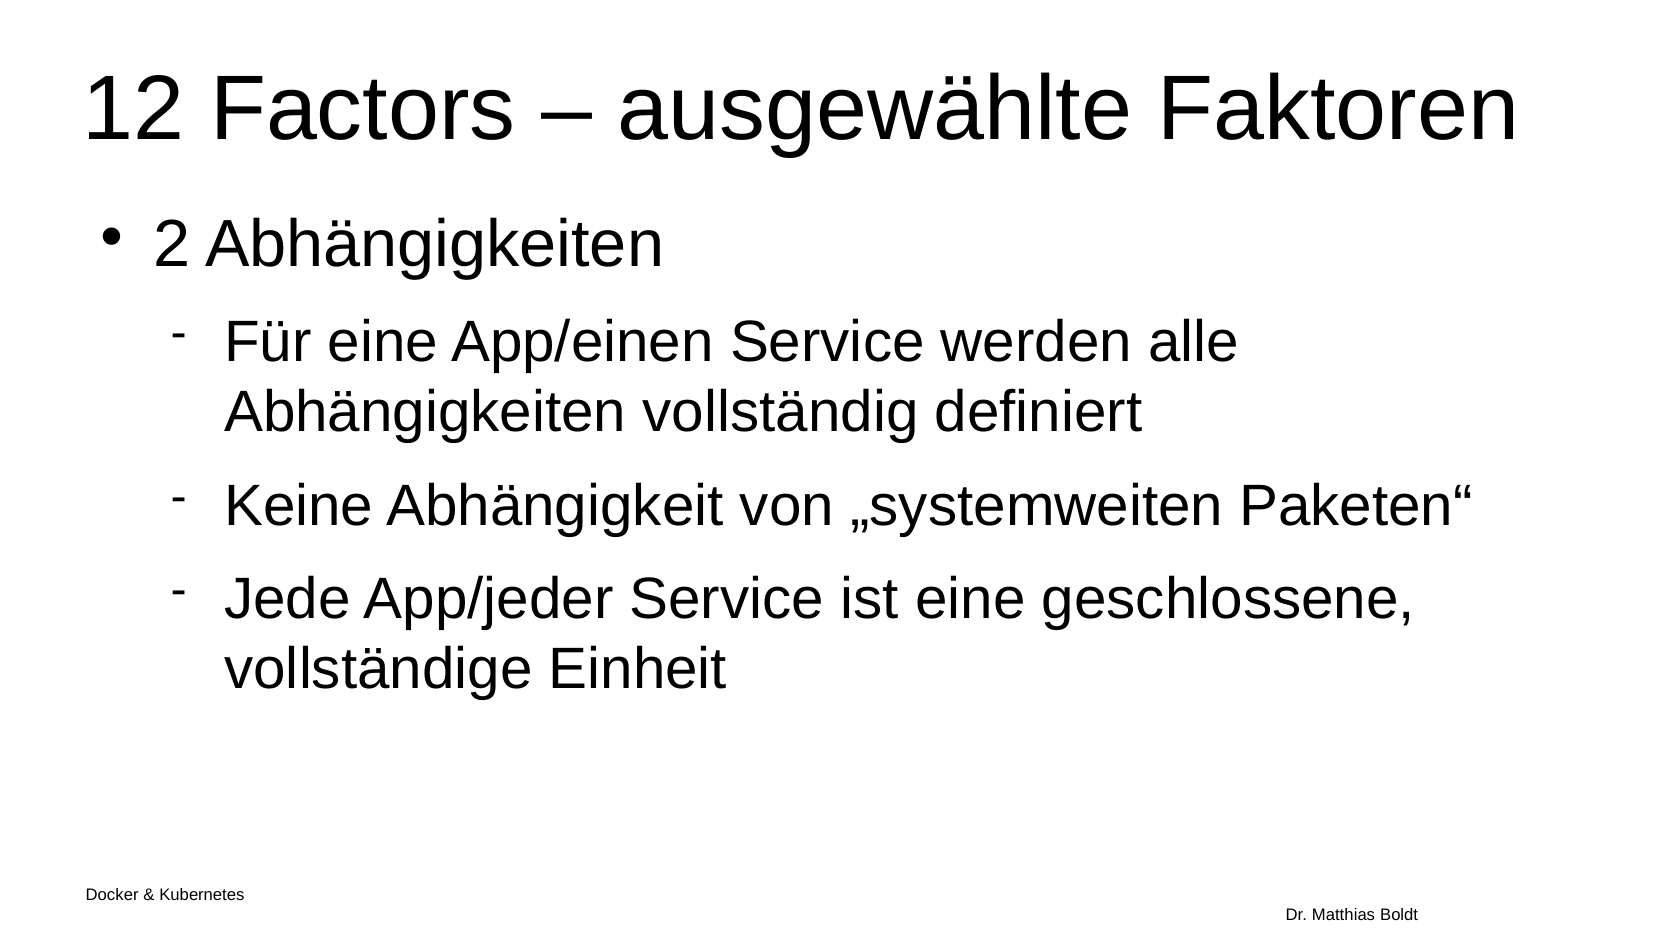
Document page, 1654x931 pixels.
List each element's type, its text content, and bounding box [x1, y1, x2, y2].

text_box 2 Abhängigkeiten Für eine App/einen Service werden alle Abhängigkeiten vollständig definiert Keine Abhängigkeit von „systemweiten Paketen“ Jede App/jeder Service ist eine geschlossene, vollständige Einheit [82, 199, 1571, 845]
text_box 12 Factors – ausgewählte Faktoren [82, 0, 1618, 206]
text_box Docker & Kubernetes Dr. Matthias Boldt [70, 875, 1562, 910]
